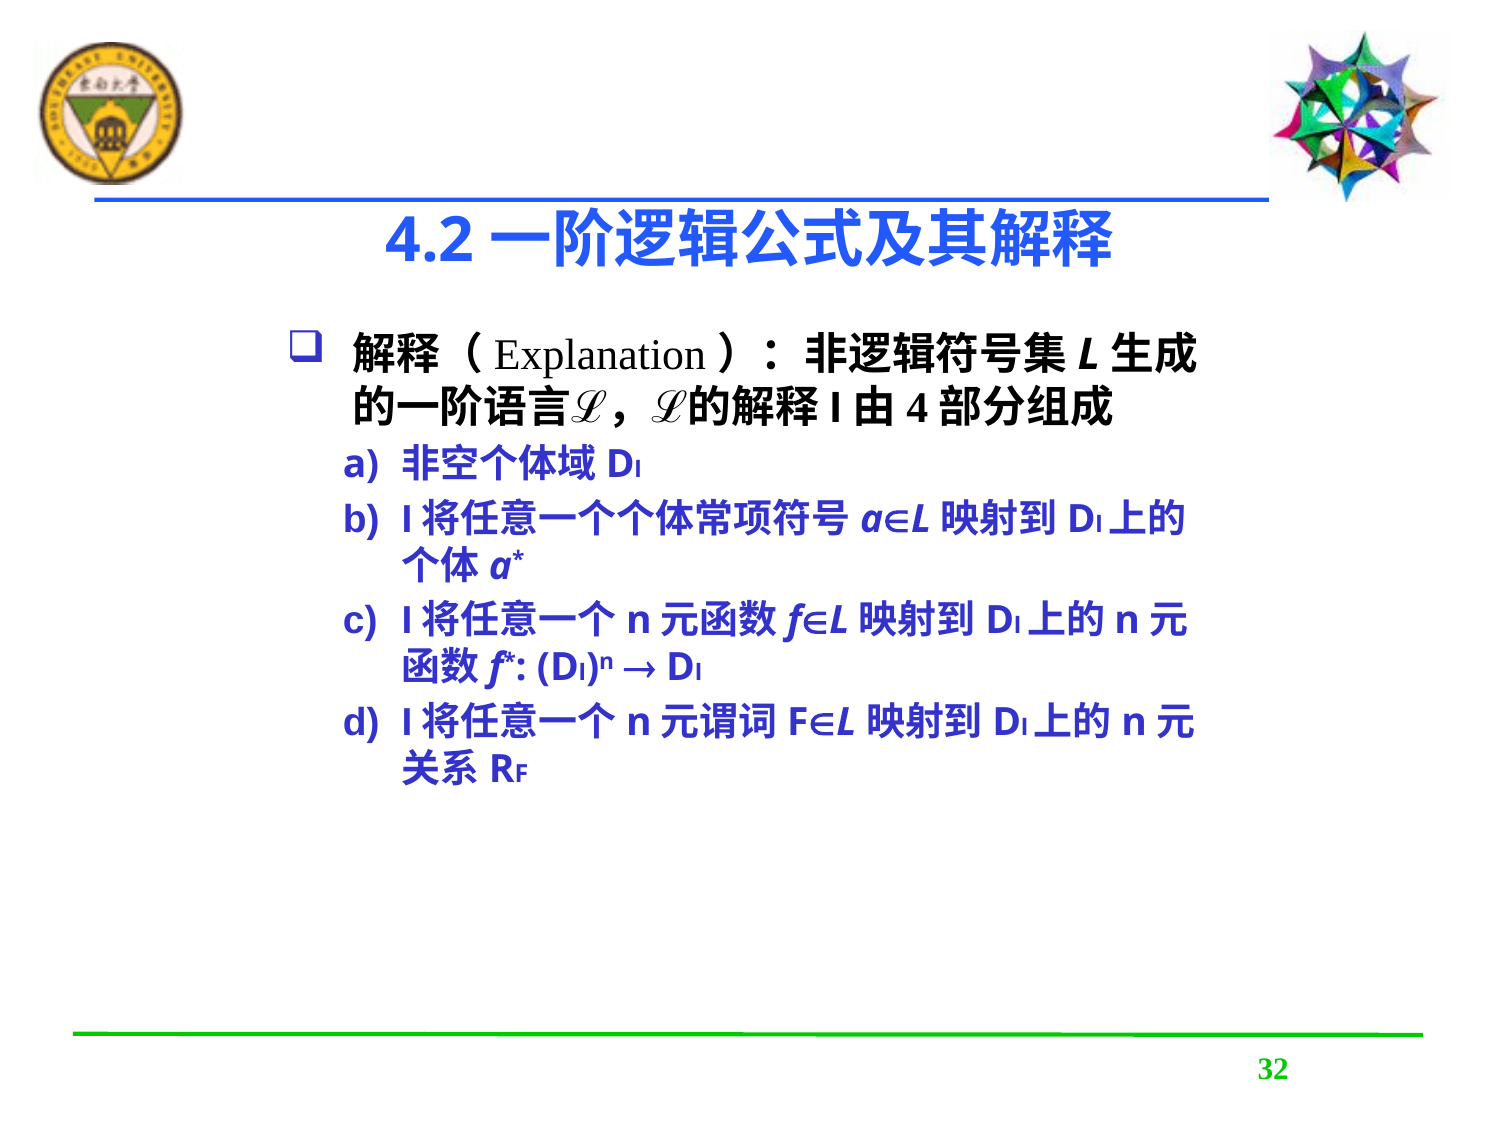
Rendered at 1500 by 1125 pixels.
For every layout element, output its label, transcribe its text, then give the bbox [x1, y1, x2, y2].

text_box 4.2一阶逻辑公式及其解释 [271, 199, 1229, 275]
picture [29, 42, 207, 185]
picture [1269, 30, 1451, 202]
list 解释（Explanation）：非逻辑符号集L生成的一阶语言ℒ，ℒ的解释I由4部分组成 非空个体域DI I将任意一个个体常项符号aL映射到DI上的个体a* I将任意一个n元函数fL映射到DI上的n元函数f*: (DI)n  DI I将任意一个n元谓词FL映射到DI上的n元关系RF [271, 318, 1229, 909]
